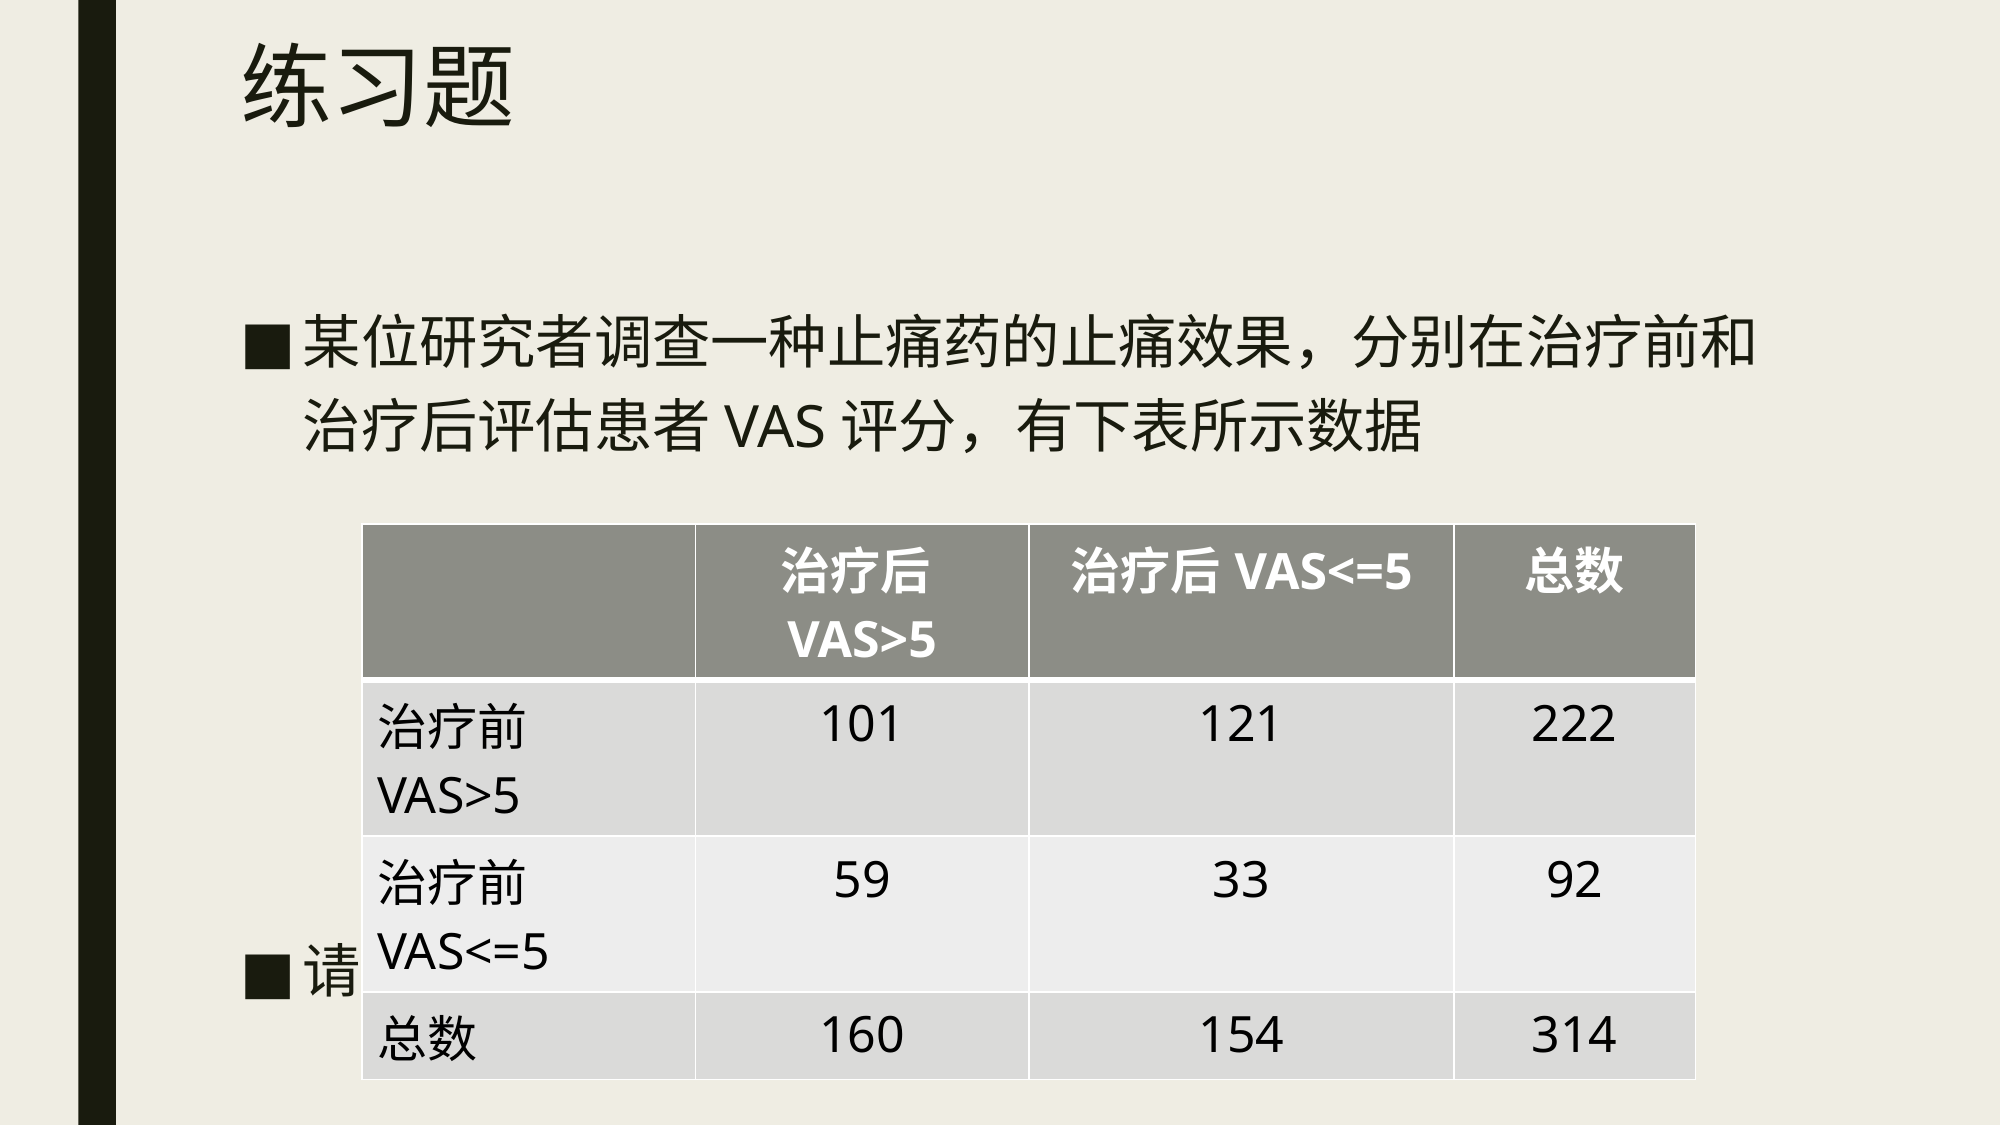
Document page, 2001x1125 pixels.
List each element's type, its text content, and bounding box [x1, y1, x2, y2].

table_cell 101 [696, 683, 1028, 835]
table_cell 160 [696, 993, 1028, 1079]
table_cell 治疗前VAS>5 [363, 683, 695, 835]
table_cell 314 [1455, 993, 1695, 1079]
table_cell 59 [696, 837, 1028, 991]
table_cell 154 [1030, 993, 1453, 1079]
table_header 治疗后VAS<=5 [1030, 525, 1453, 677]
table_cell 33 [1030, 837, 1453, 991]
table_cell 121 [1030, 683, 1453, 835]
title 练习题 [225, 35, 1800, 279]
table_header [363, 525, 695, 677]
table_cell 治疗前VAS<=5 [363, 837, 695, 991]
table_cell 92 [1455, 837, 1695, 991]
table_cell 总数 [363, 993, 695, 1079]
table_header 总数 [1455, 525, 1695, 677]
table_cell 222 [1455, 683, 1695, 835]
table_header 治疗后VAS>5 [696, 525, 1028, 677]
list 某位研究者调查一种止痛药的止痛效果，分别在治疗前和治疗后评估患者VAS评分，有下表所示数据 请评价治疗是否有效？ [225, 283, 1800, 1102]
